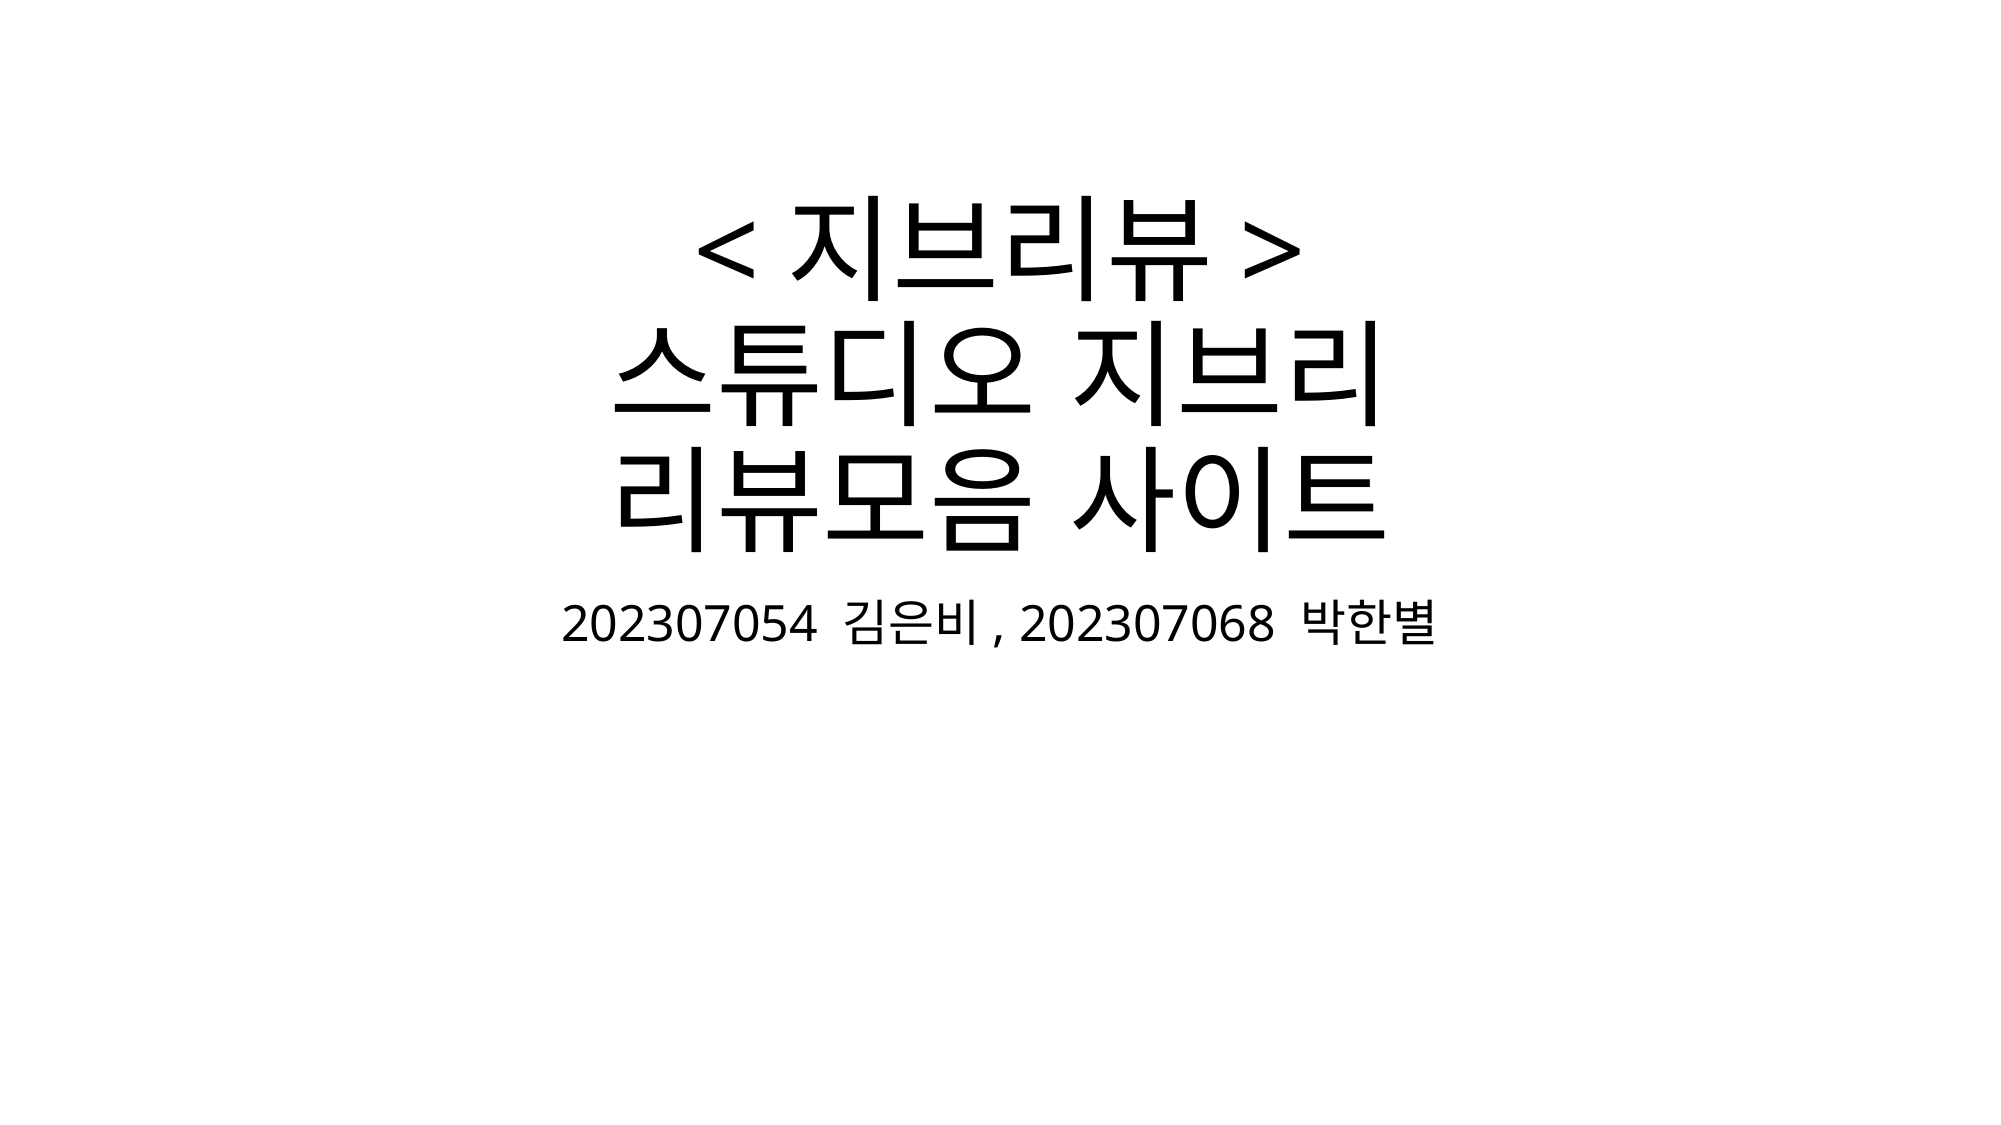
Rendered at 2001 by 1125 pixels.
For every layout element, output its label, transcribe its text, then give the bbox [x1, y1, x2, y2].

title <지브리뷰> 스튜디오 지브리 리뷰모음 사이트 [249, 184, 1750, 576]
subtitle 202307054 김은비, 202307068 박한별 [249, 590, 1750, 863]
